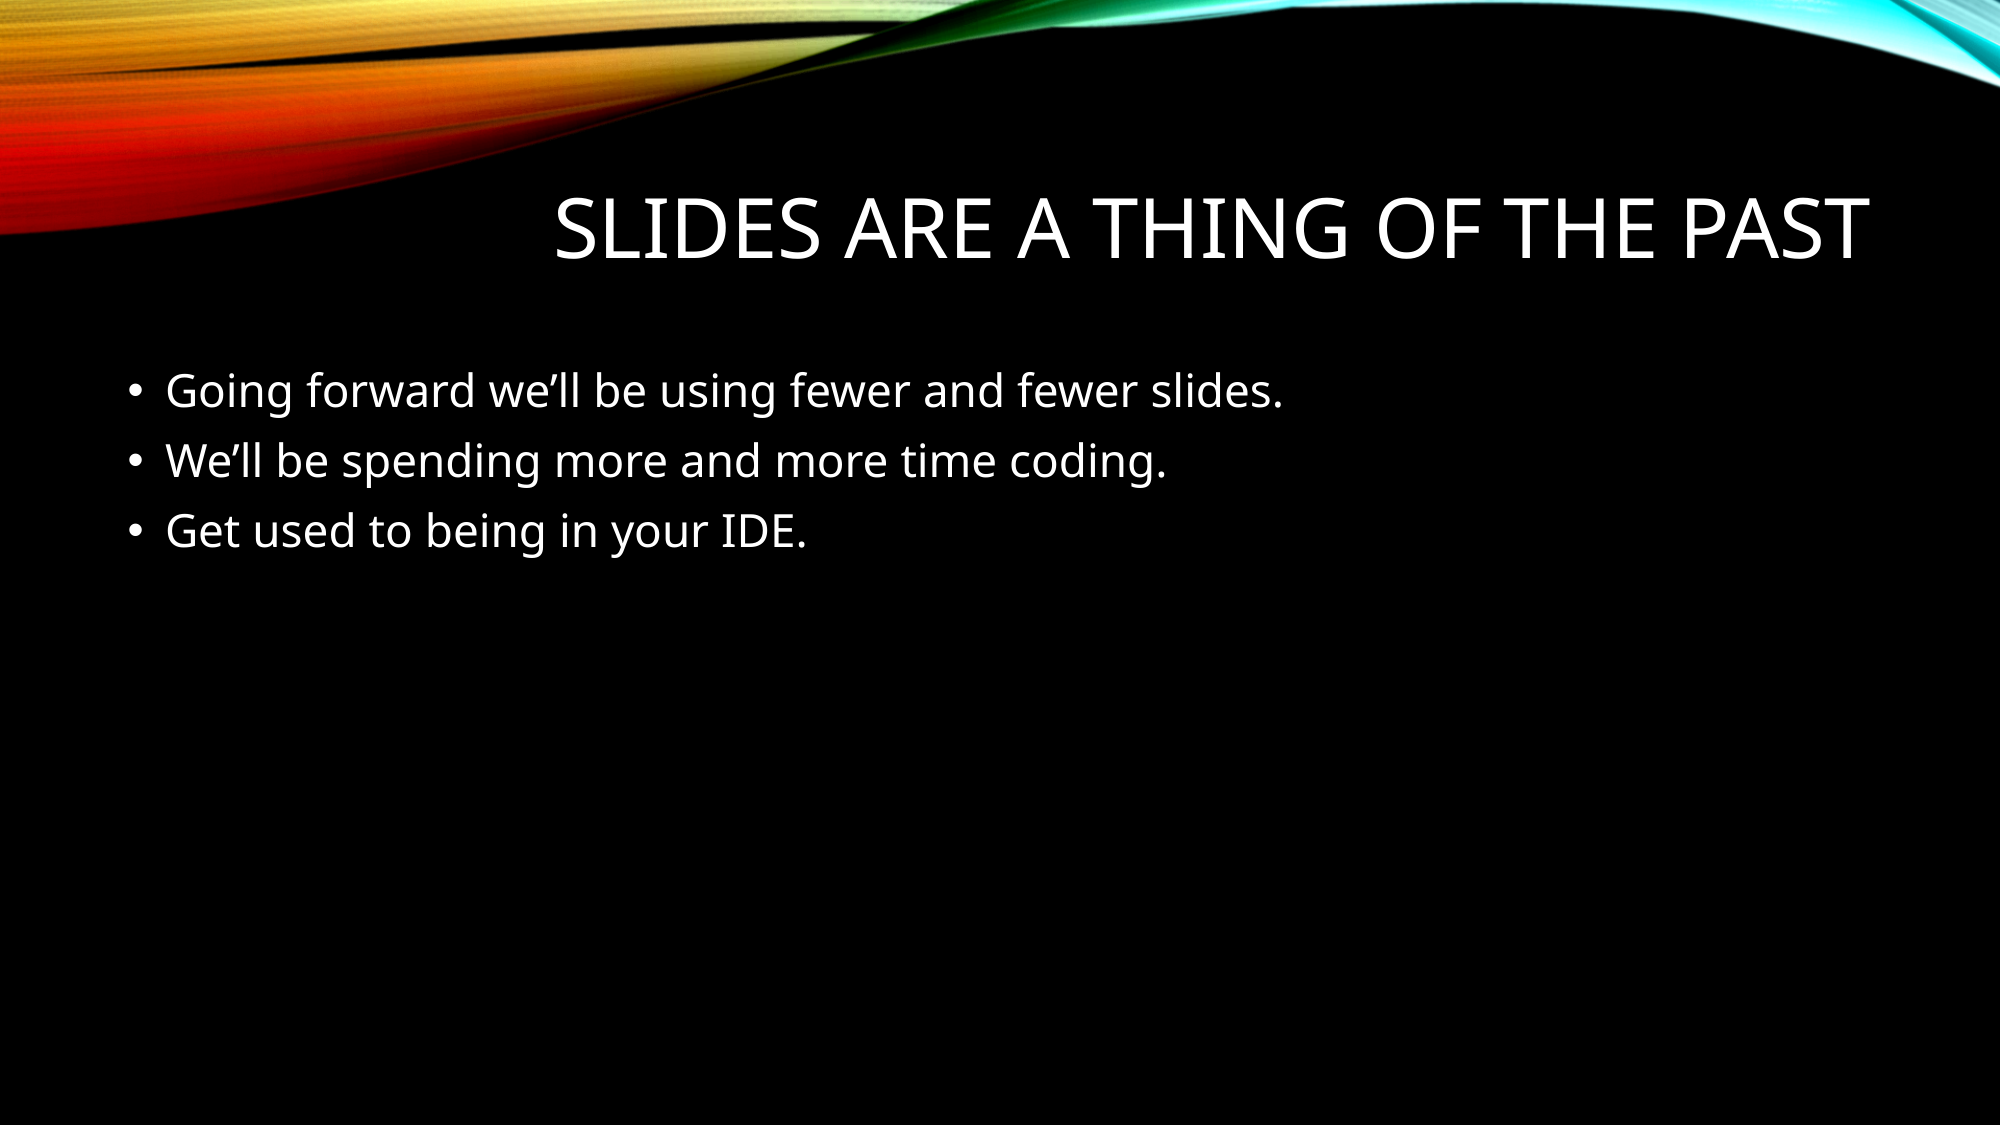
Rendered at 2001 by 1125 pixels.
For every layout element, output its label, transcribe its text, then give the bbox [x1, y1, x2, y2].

list Going forward we’ll be using fewer and fewer slides. We’ll be spending more and more time coding. Get used to being in your IDE. [112, 360, 1888, 1021]
picture [0, 0, 2000, 237]
title Slides are a thing of the past [474, 125, 1888, 338]
